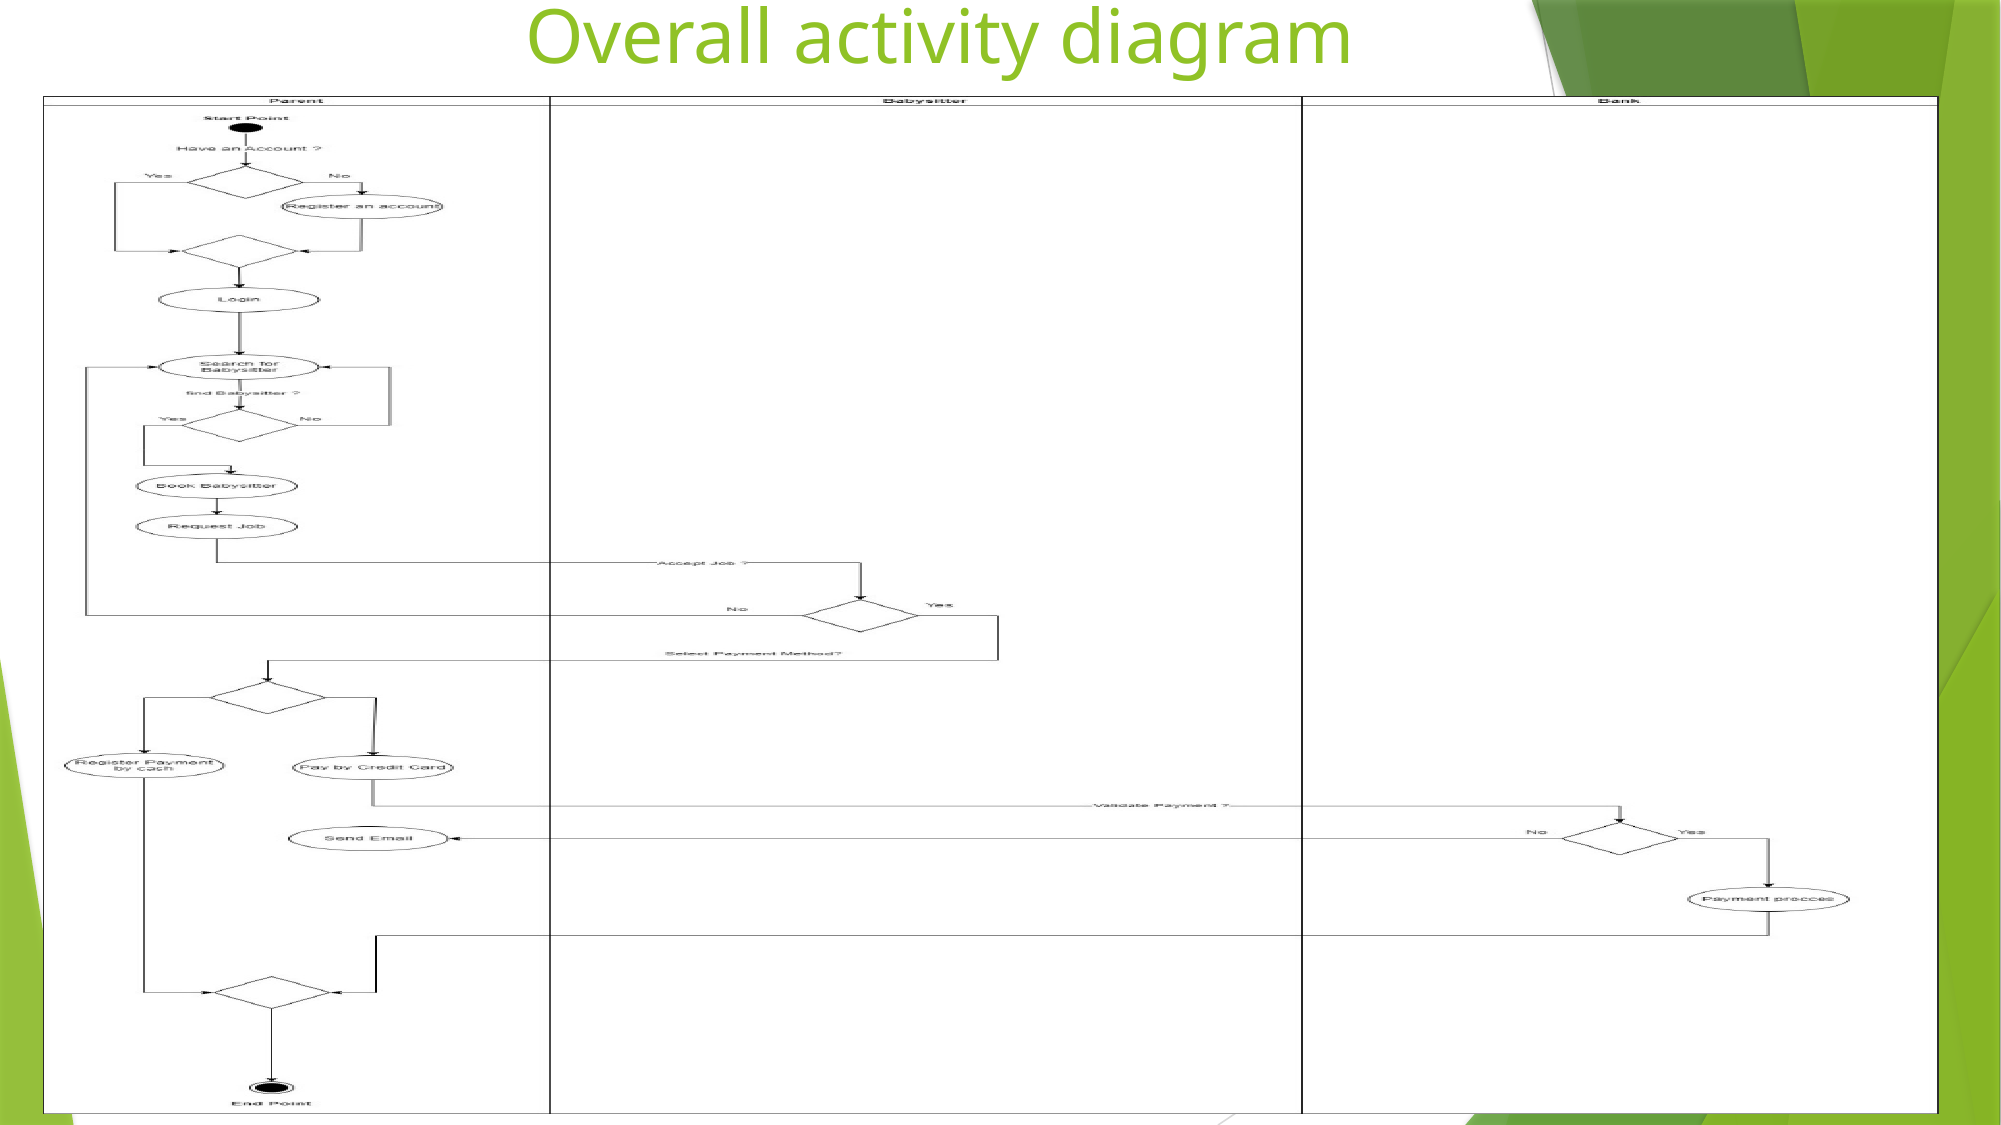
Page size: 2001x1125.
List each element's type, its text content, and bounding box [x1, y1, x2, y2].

title Overall activity diagram [152, 0, 1728, 94]
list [42, 95, 1940, 1115]
